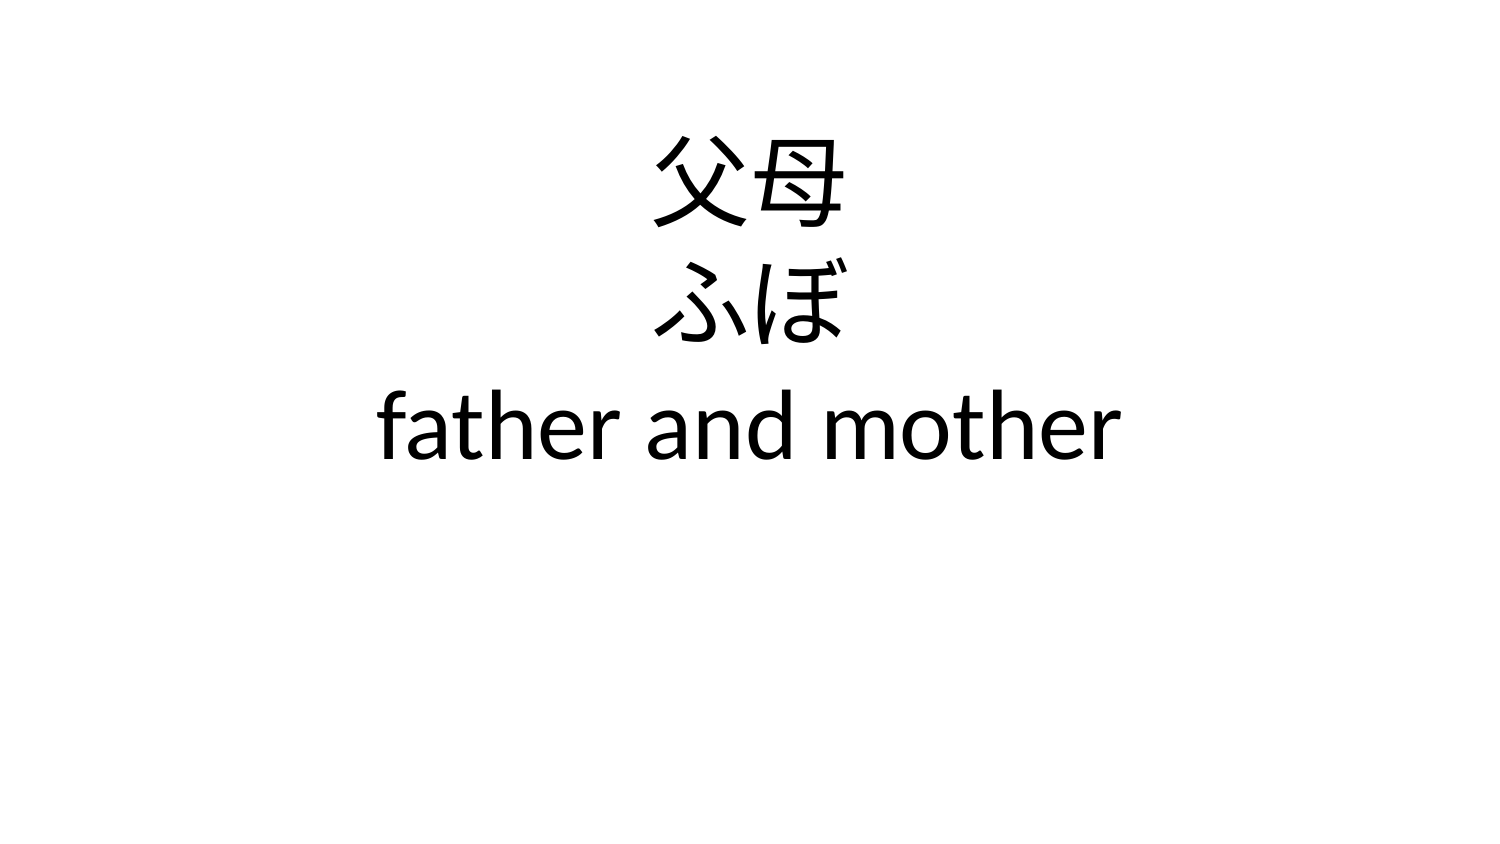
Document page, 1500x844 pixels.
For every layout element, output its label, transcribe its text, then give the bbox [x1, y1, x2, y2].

text_box 父母 ふぼ father and mother [0, 149, 1500, 450]
